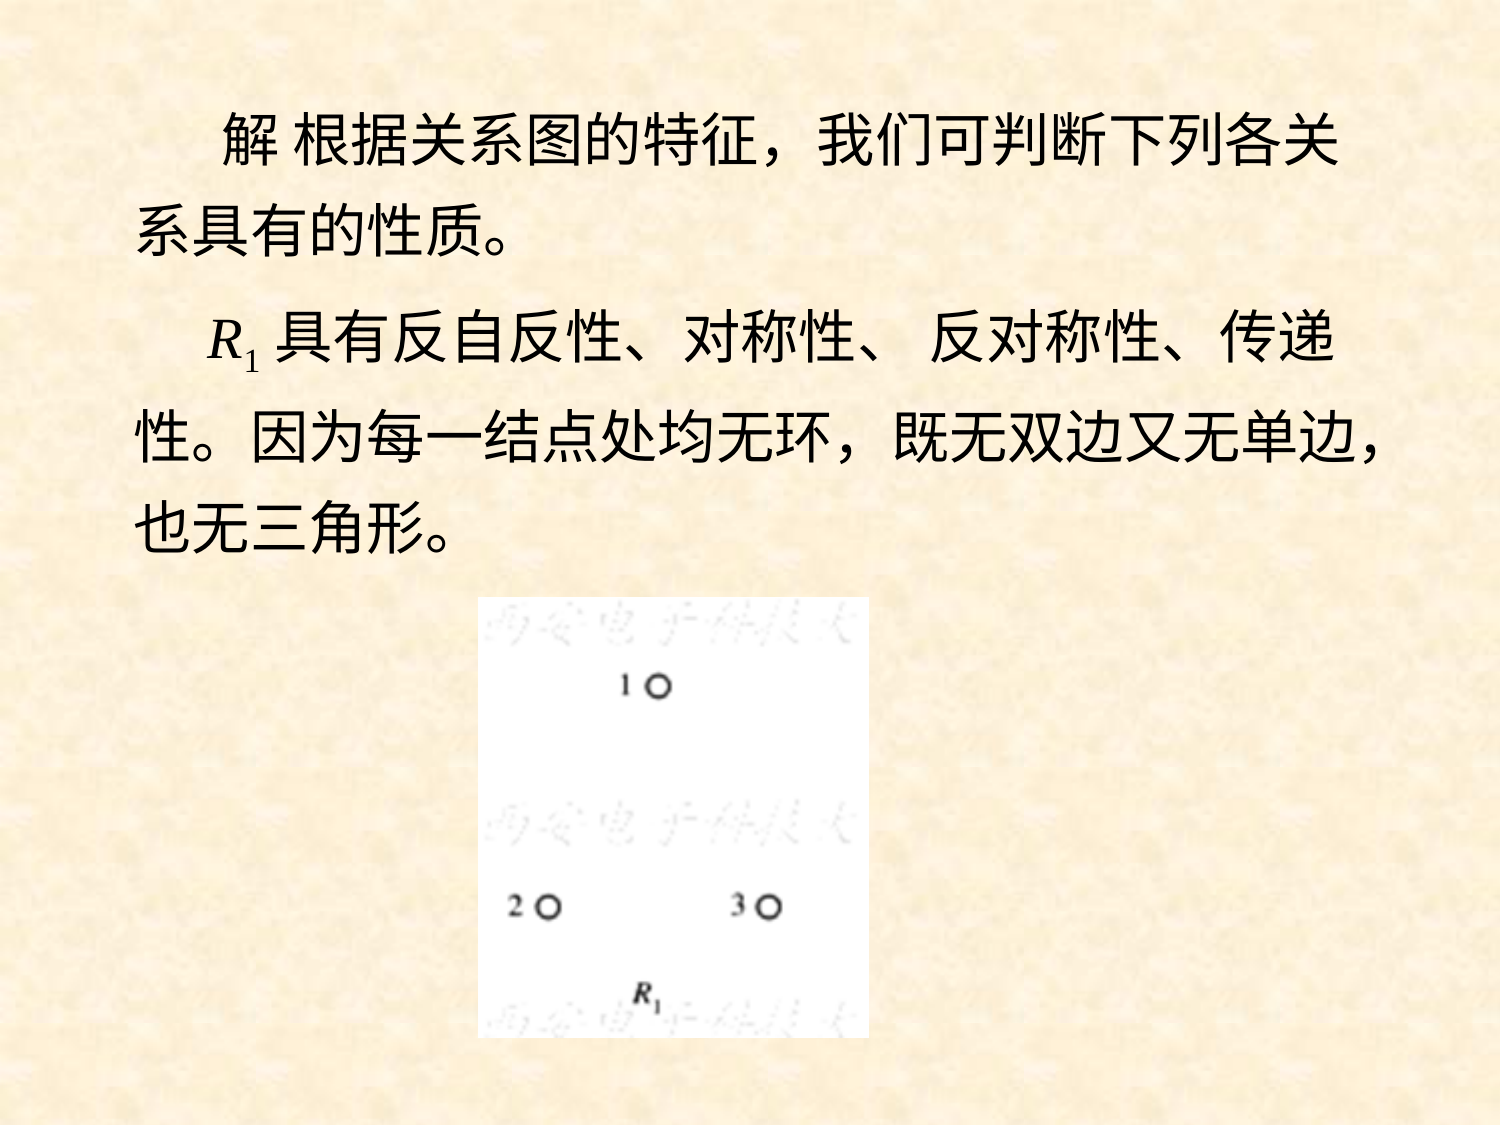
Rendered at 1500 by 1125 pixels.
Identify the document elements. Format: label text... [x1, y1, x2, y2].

picture [0, 0, 1500, 1125]
list 解 根据关系图的特征，我们可判断下列各关系具有的性质。 R1具有反自反性、对称性、 反对称性、传递性。因为每一结点处均无环，既无双边又无单边，也无三角形。 [62, 75, 1376, 1000]
